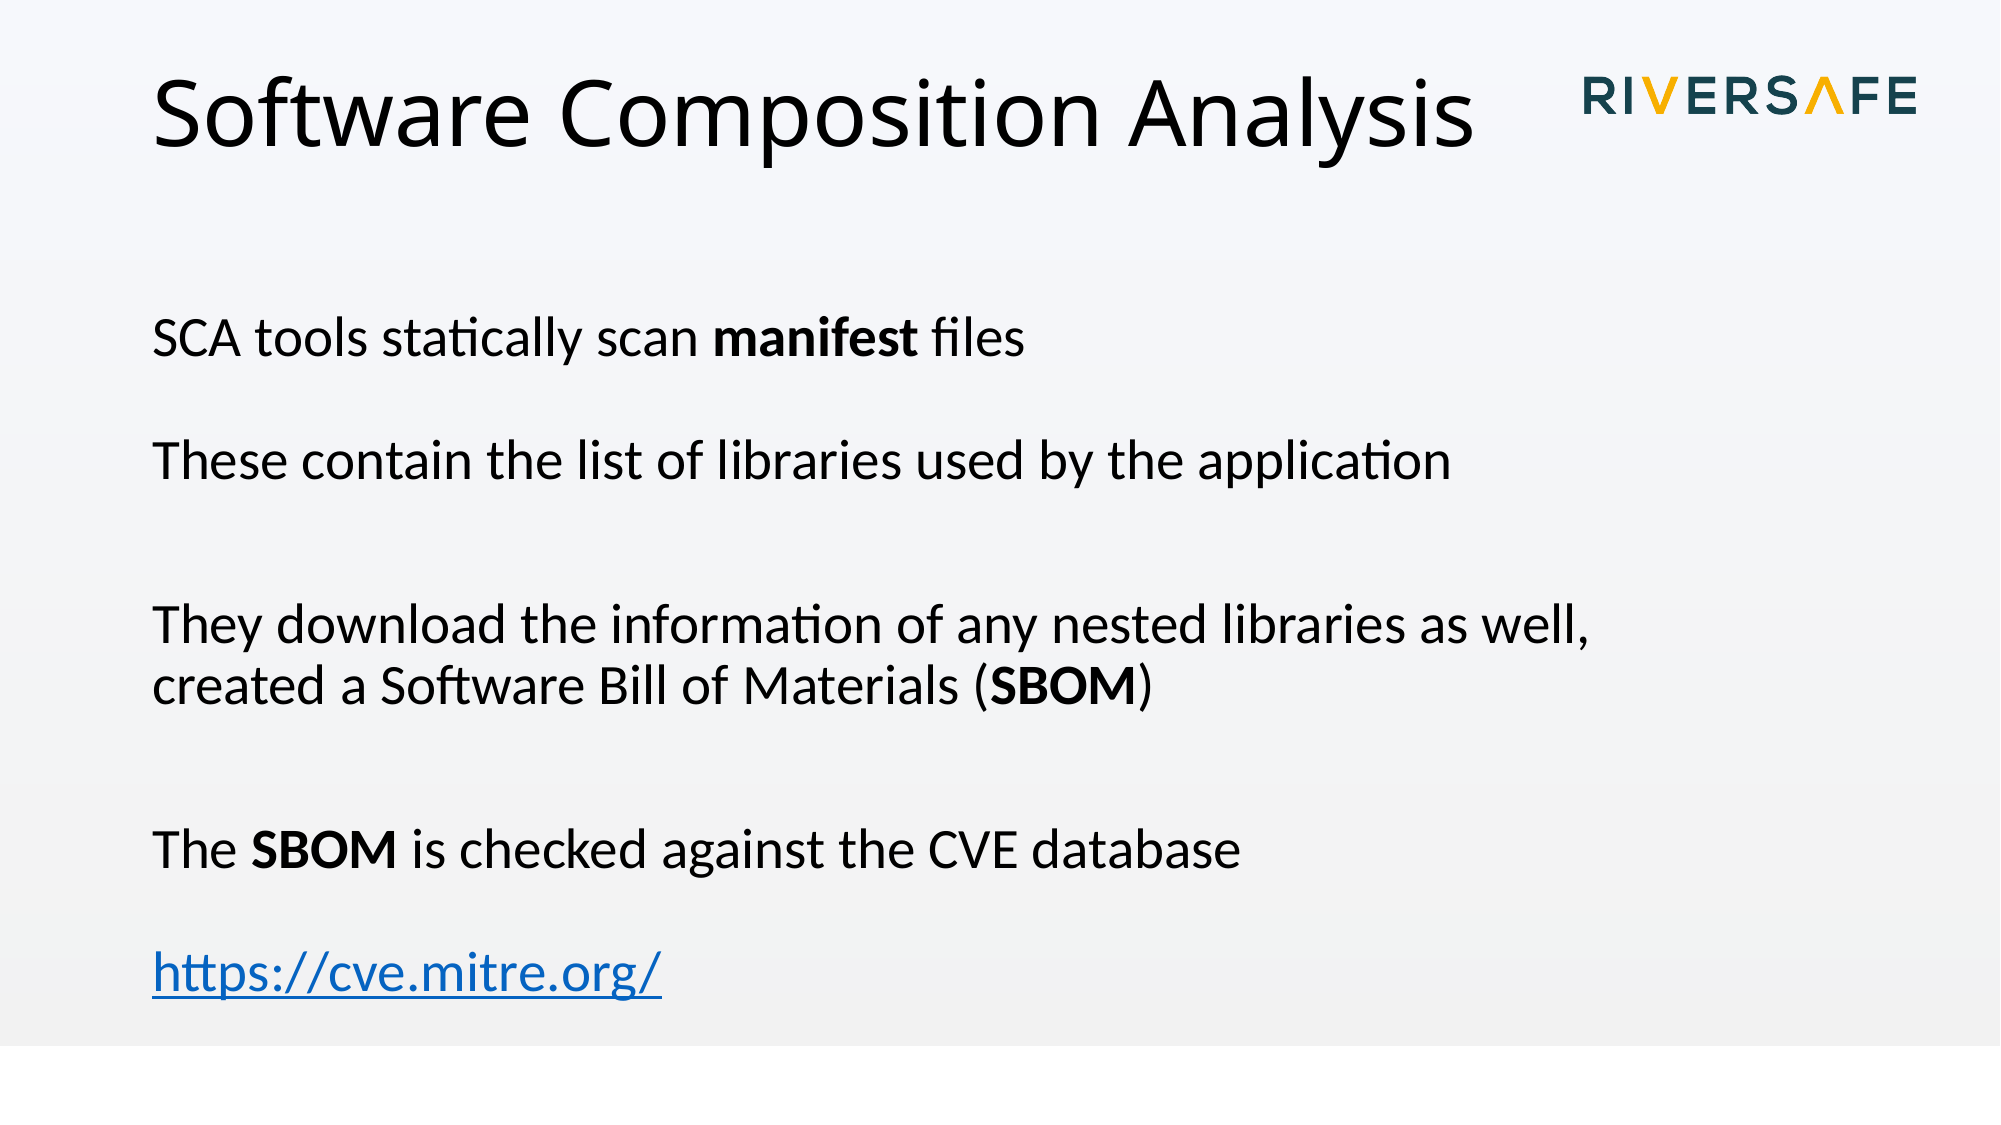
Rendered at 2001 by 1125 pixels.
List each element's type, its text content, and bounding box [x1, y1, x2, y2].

title Software Composition Analysis [137, 59, 1863, 278]
text_box SCA tools statically scan manifest files These contain the list of libraries used by the application They download the information of any nested libraries as well, created a Software Bill of Materials (SBOM) The SBOM is checked against the CVE database https://cve.mitre.org/ [137, 299, 1664, 1014]
picture [1863, 75, 1916, 115]
